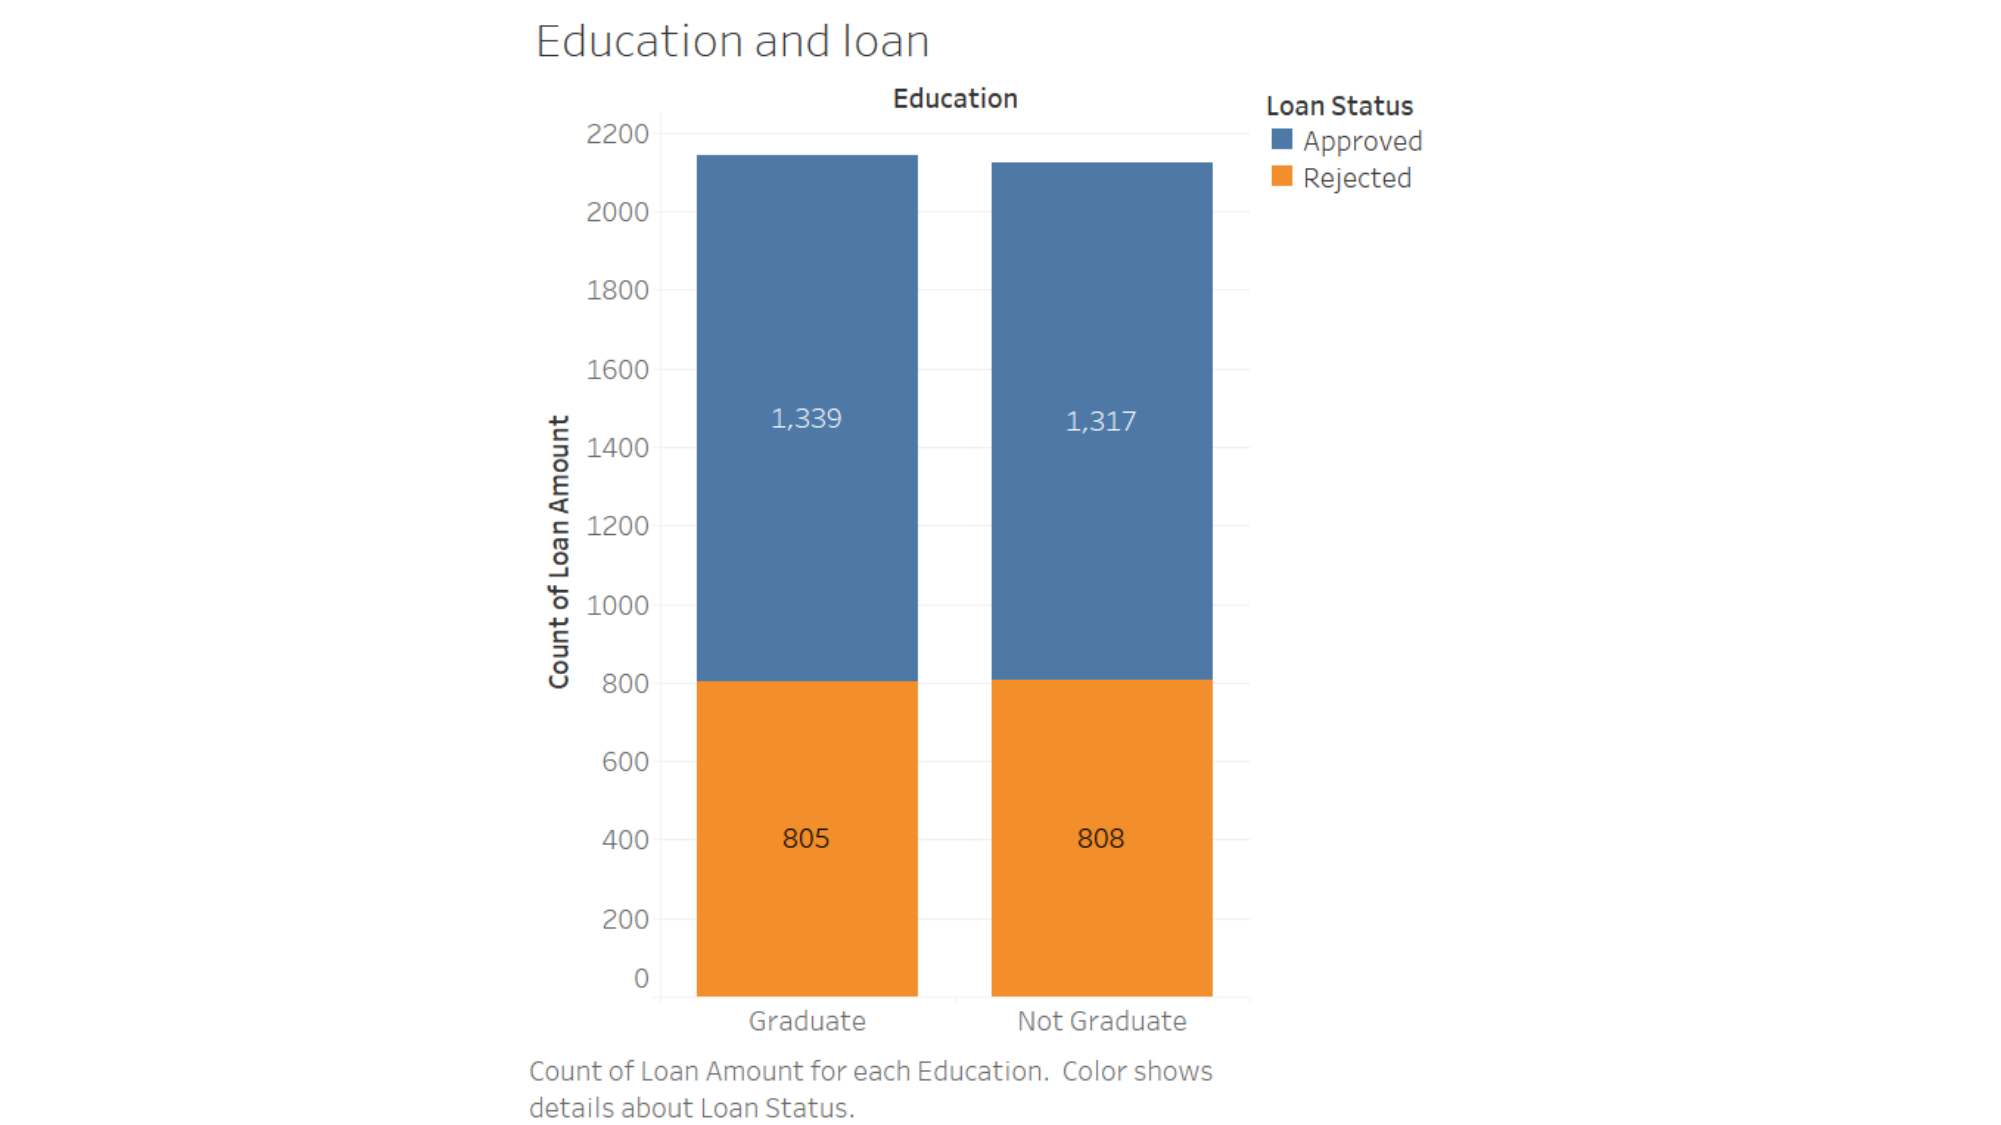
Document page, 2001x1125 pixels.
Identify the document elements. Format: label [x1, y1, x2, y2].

picture [529, 0, 1471, 1125]
